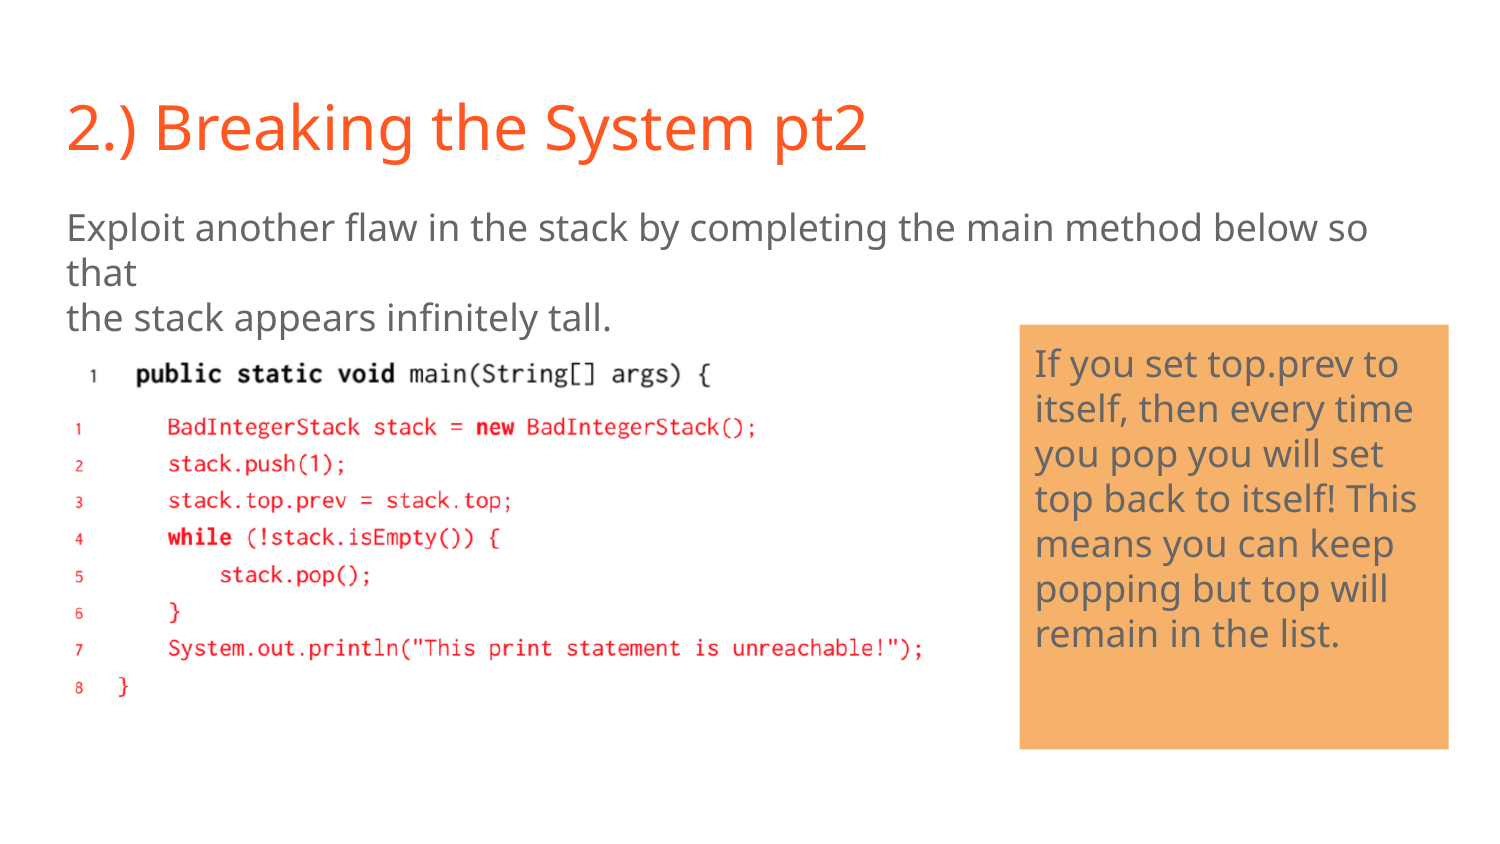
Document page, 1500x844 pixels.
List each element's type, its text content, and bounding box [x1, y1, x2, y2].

title 2.) Breaking the System pt2 [51, 72, 1449, 167]
text_box If you set top.prev to itself, then every time you pop you will set top back to itself! This means you can keep popping but top will remain in the list. [1019, 324, 1449, 750]
list Exploit another flaw in the stack by completing the main method below so that the stack appears infinitely tall. [51, 189, 1449, 750]
picture [68, 354, 932, 713]
